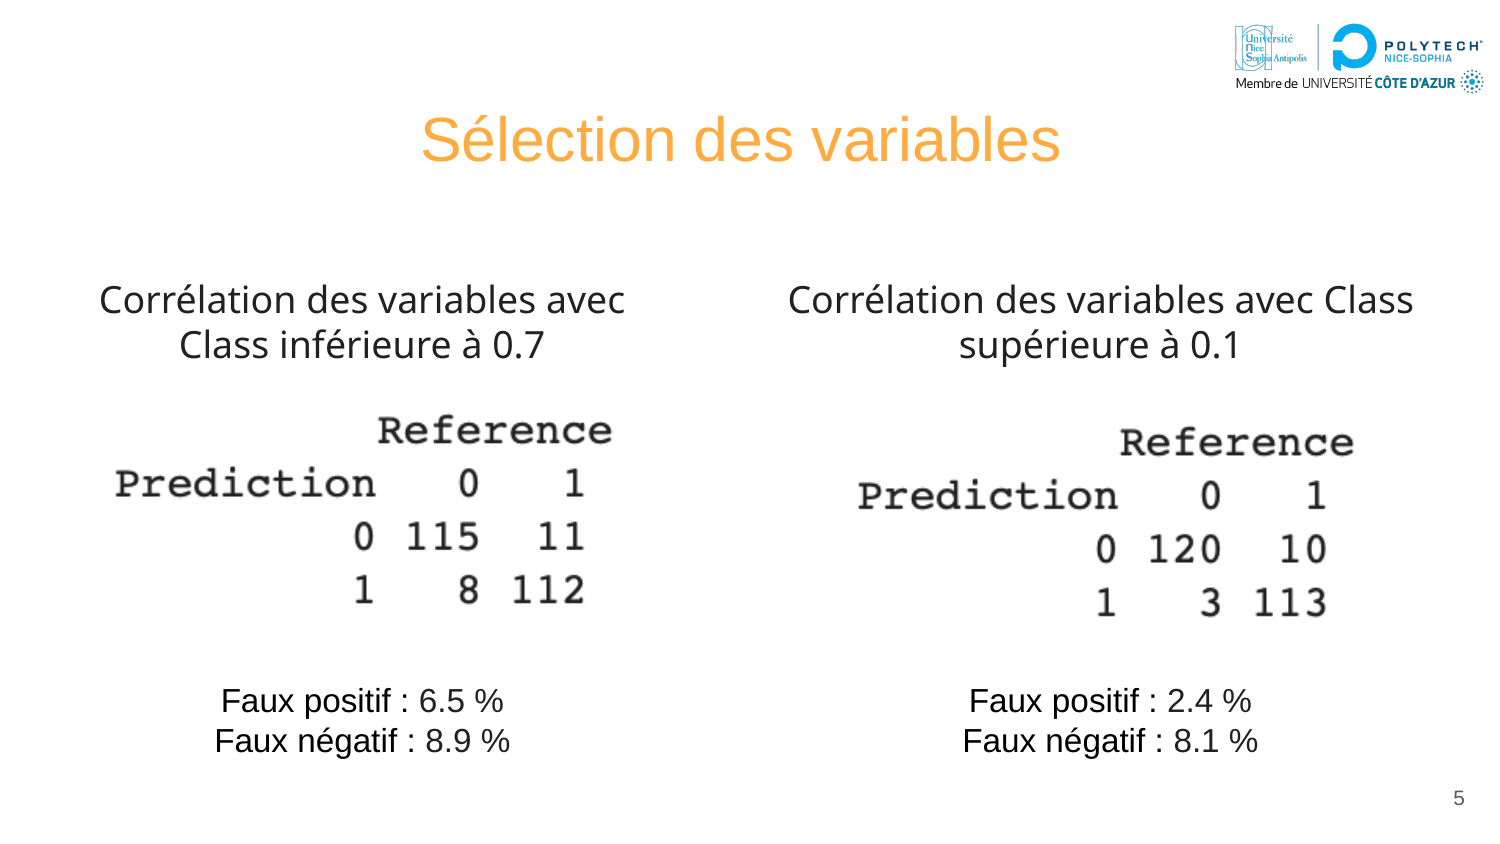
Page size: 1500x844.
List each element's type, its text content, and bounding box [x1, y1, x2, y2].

slide_number ‹#› [1389, 764, 1480, 830]
text_box Corrélation des variables avec Class supérieure à 0.1 [772, 261, 1430, 382]
picture [1229, 17, 1490, 96]
picture [99, 409, 626, 617]
title Sélection des variables [51, 72, 1449, 213]
text_box Faux positif : 2.4 % Faux négatif : 8.1 % [847, 664, 1373, 775]
picture [847, 421, 1374, 629]
text_box Corrélation des variables avec Class inférieure à 0.7 [38, 261, 686, 382]
text_box Faux positif : 6.5 % Faux négatif : 8.9 % [99, 664, 625, 775]
